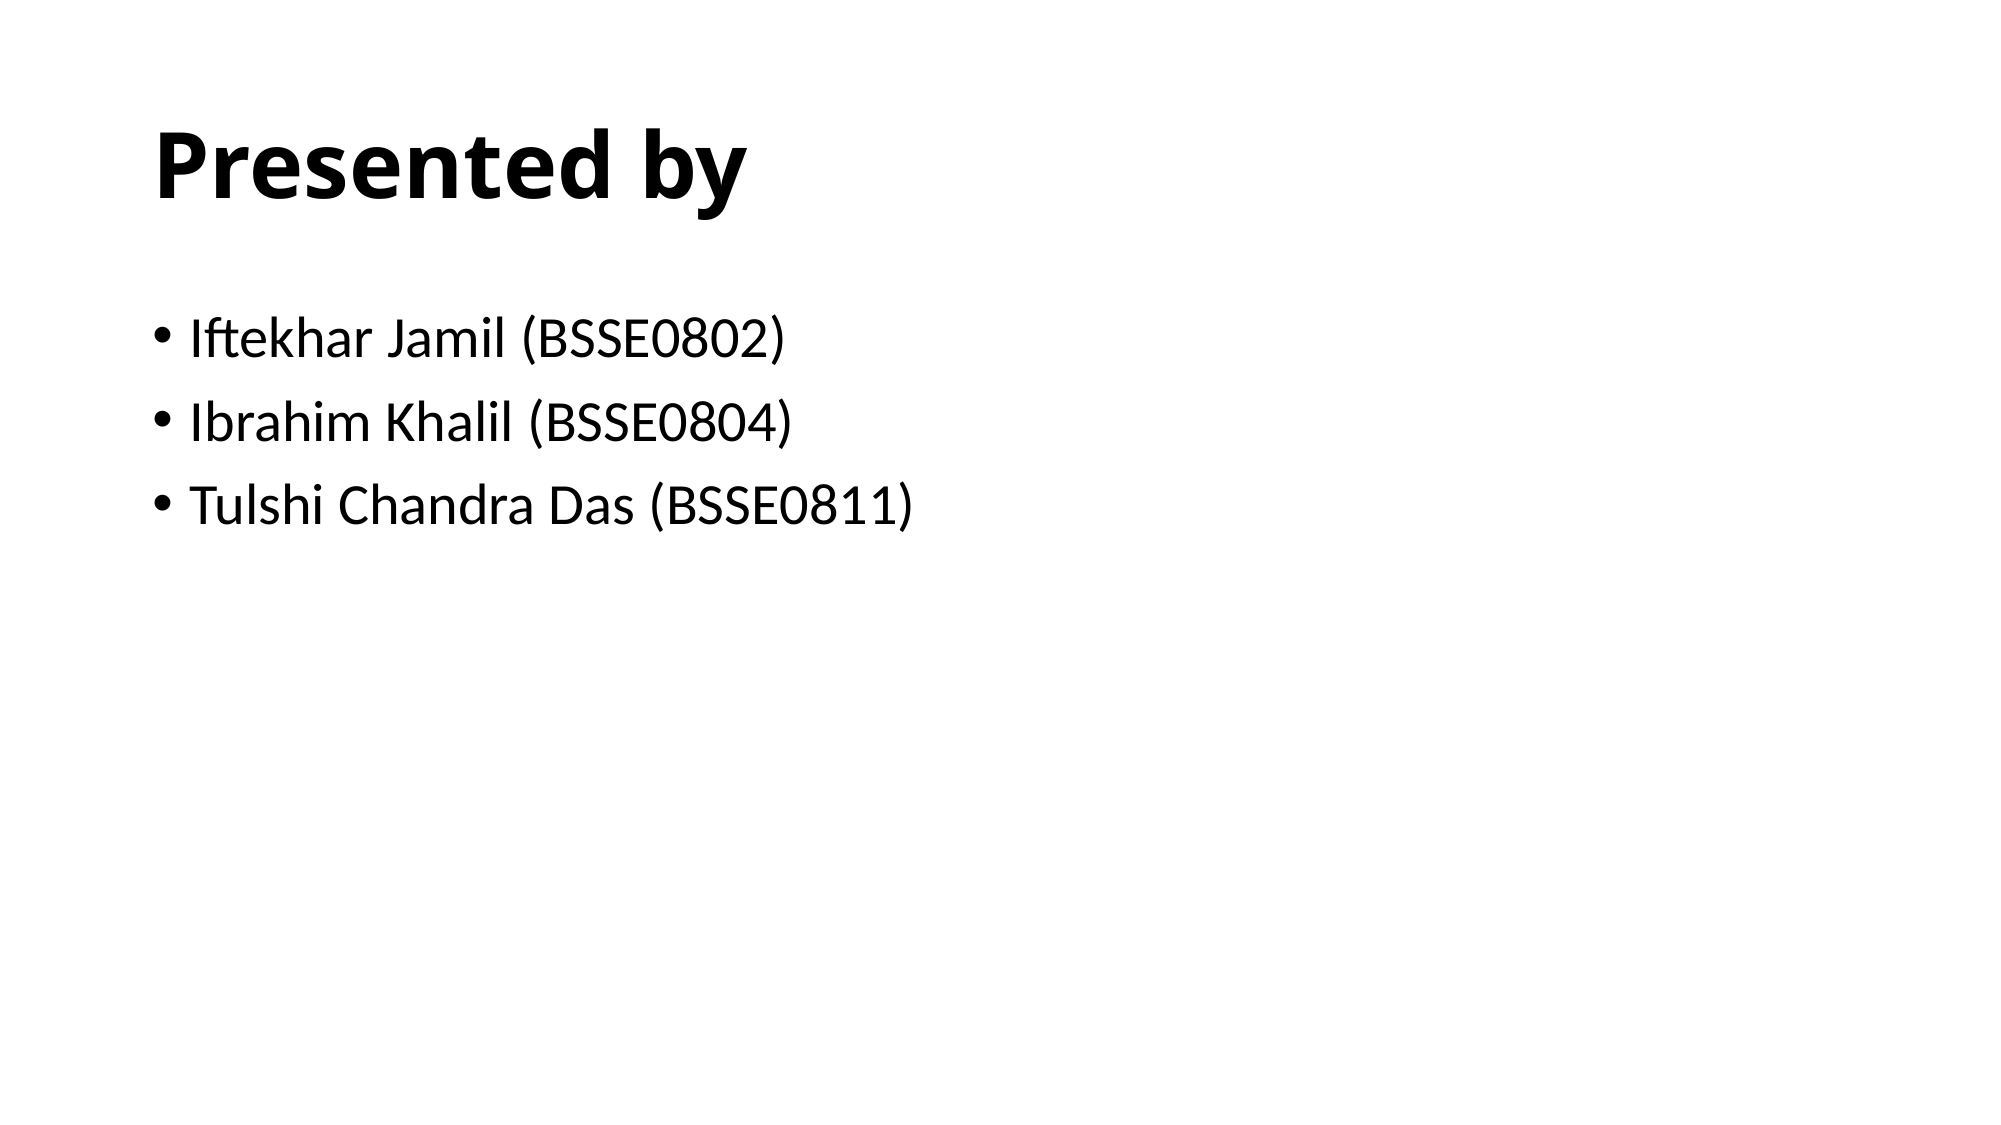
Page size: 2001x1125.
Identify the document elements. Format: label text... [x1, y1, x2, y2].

title Presented by [137, 59, 1863, 278]
list Iftekhar Jamil (BSSE0802) Ibrahim Khalil (BSSE0804) Tulshi Chandra Das (BSSE0811) [137, 299, 1863, 1014]
